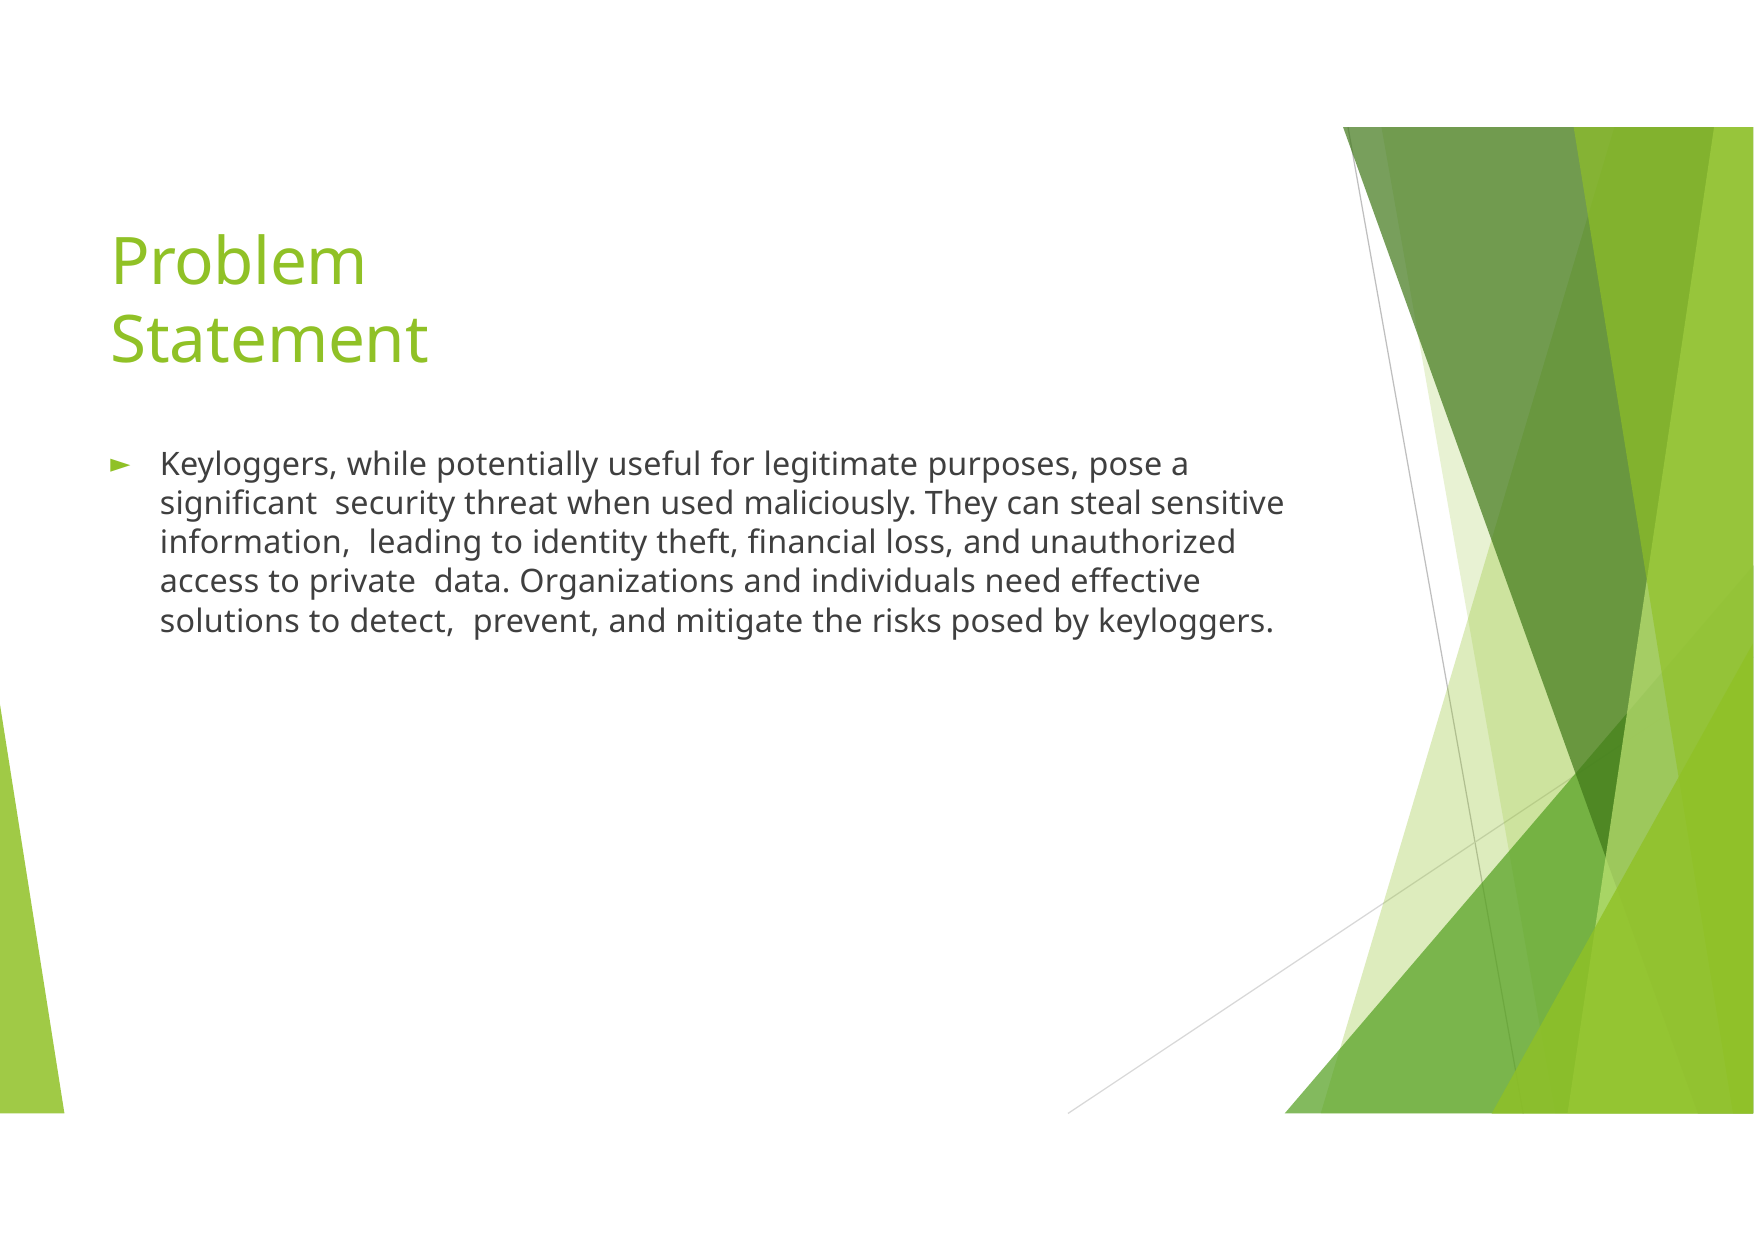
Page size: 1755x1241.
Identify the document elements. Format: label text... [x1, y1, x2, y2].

title Problem Statement [108, 216, 680, 426]
text_box Keyloggers, while potentially useful for legitimate purposes, pose a significant security threat when used maliciously. They can steal sensitive information, leading to identity theft, financial loss, and unauthorized access to private data. Organizations and individuals need effective solutions to detect, prevent, and mitigate the risks posed by keyloggers. [108, 440, 1321, 639]
